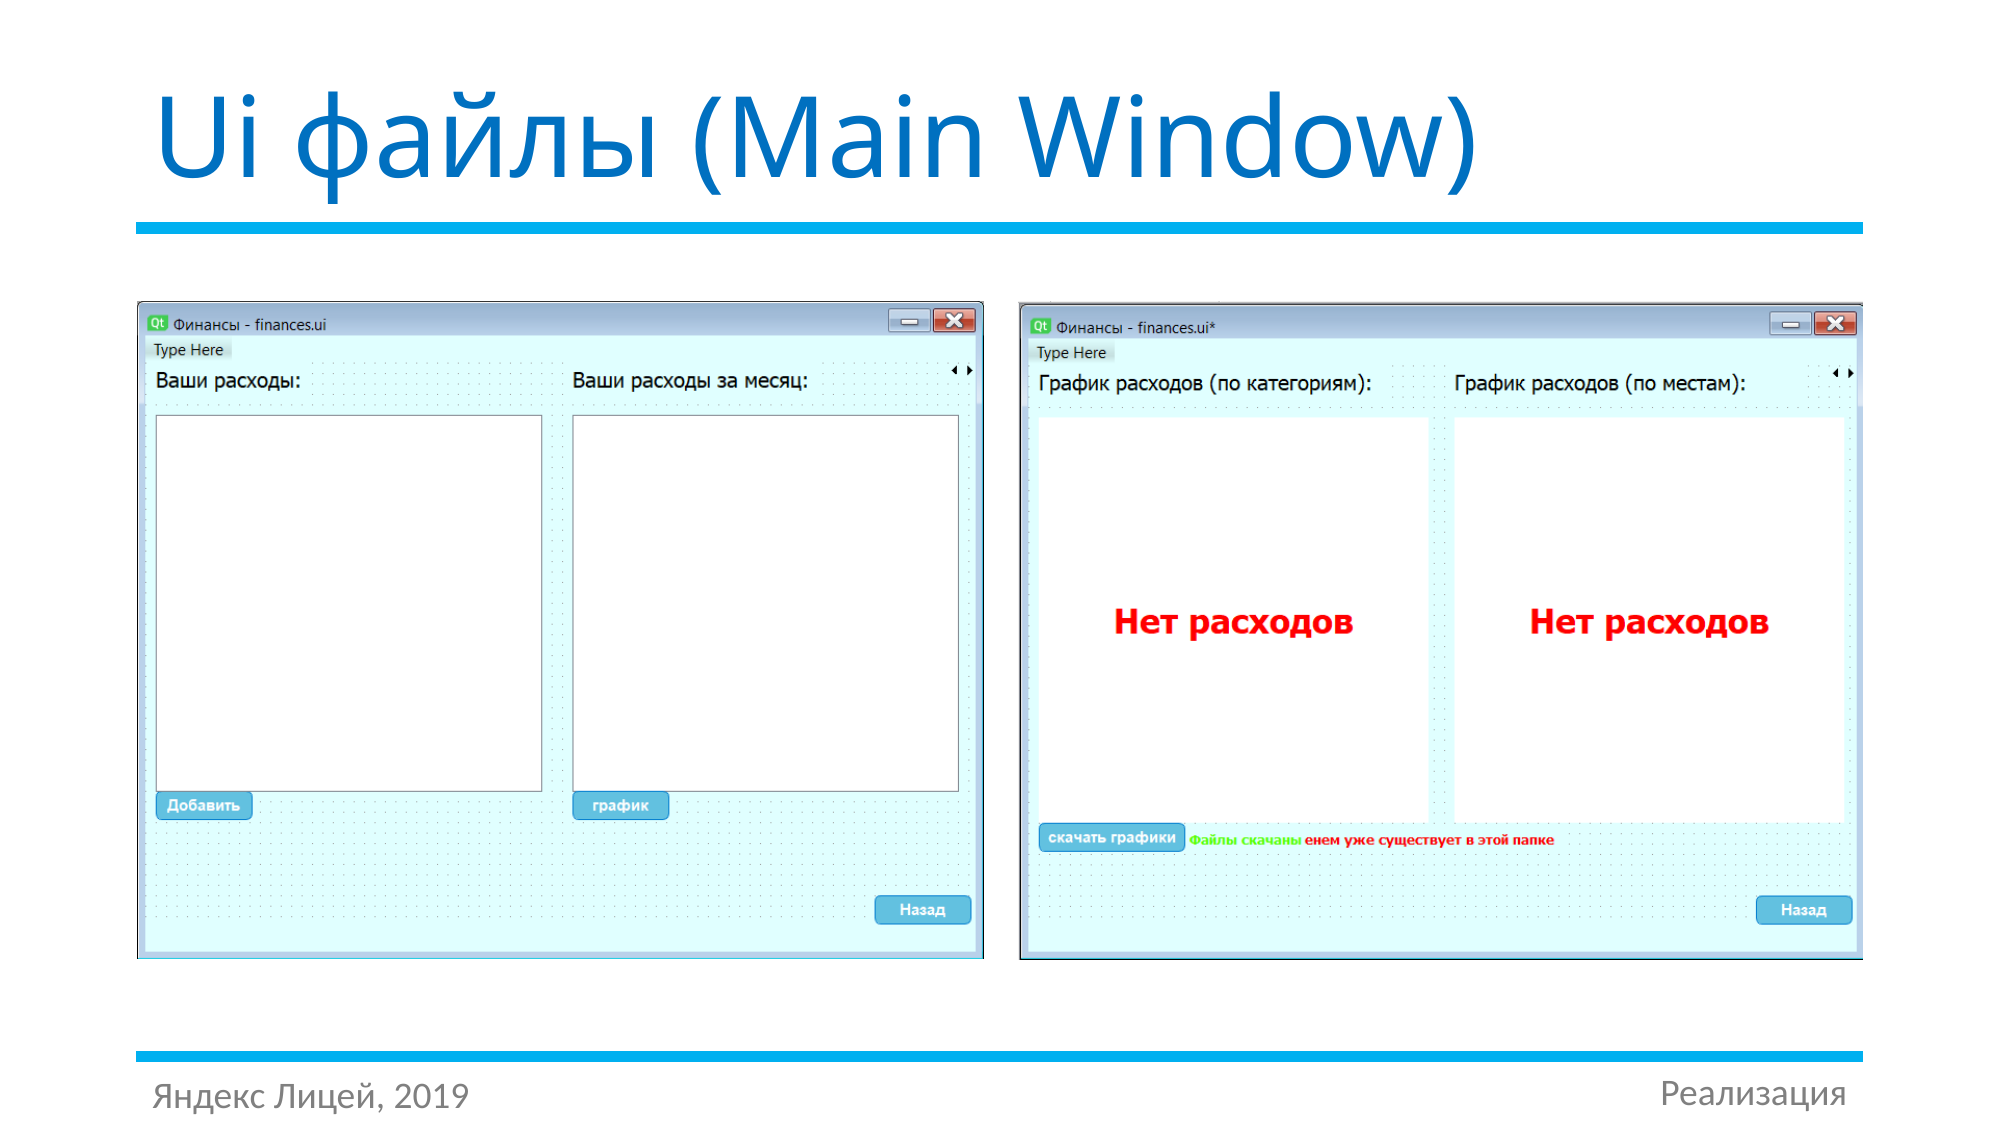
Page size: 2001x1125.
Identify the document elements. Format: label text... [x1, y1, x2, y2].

title Ui файлы (Main Window) [137, 59, 1863, 222]
text_box [136, 1051, 1863, 1062]
text_box Реализация [1412, 1060, 1863, 1121]
picture [1018, 301, 1863, 960]
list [137, 301, 984, 959]
text_box [136, 222, 1863, 234]
text_box Яндекс Лицей, 2019 [137, 1063, 588, 1124]
